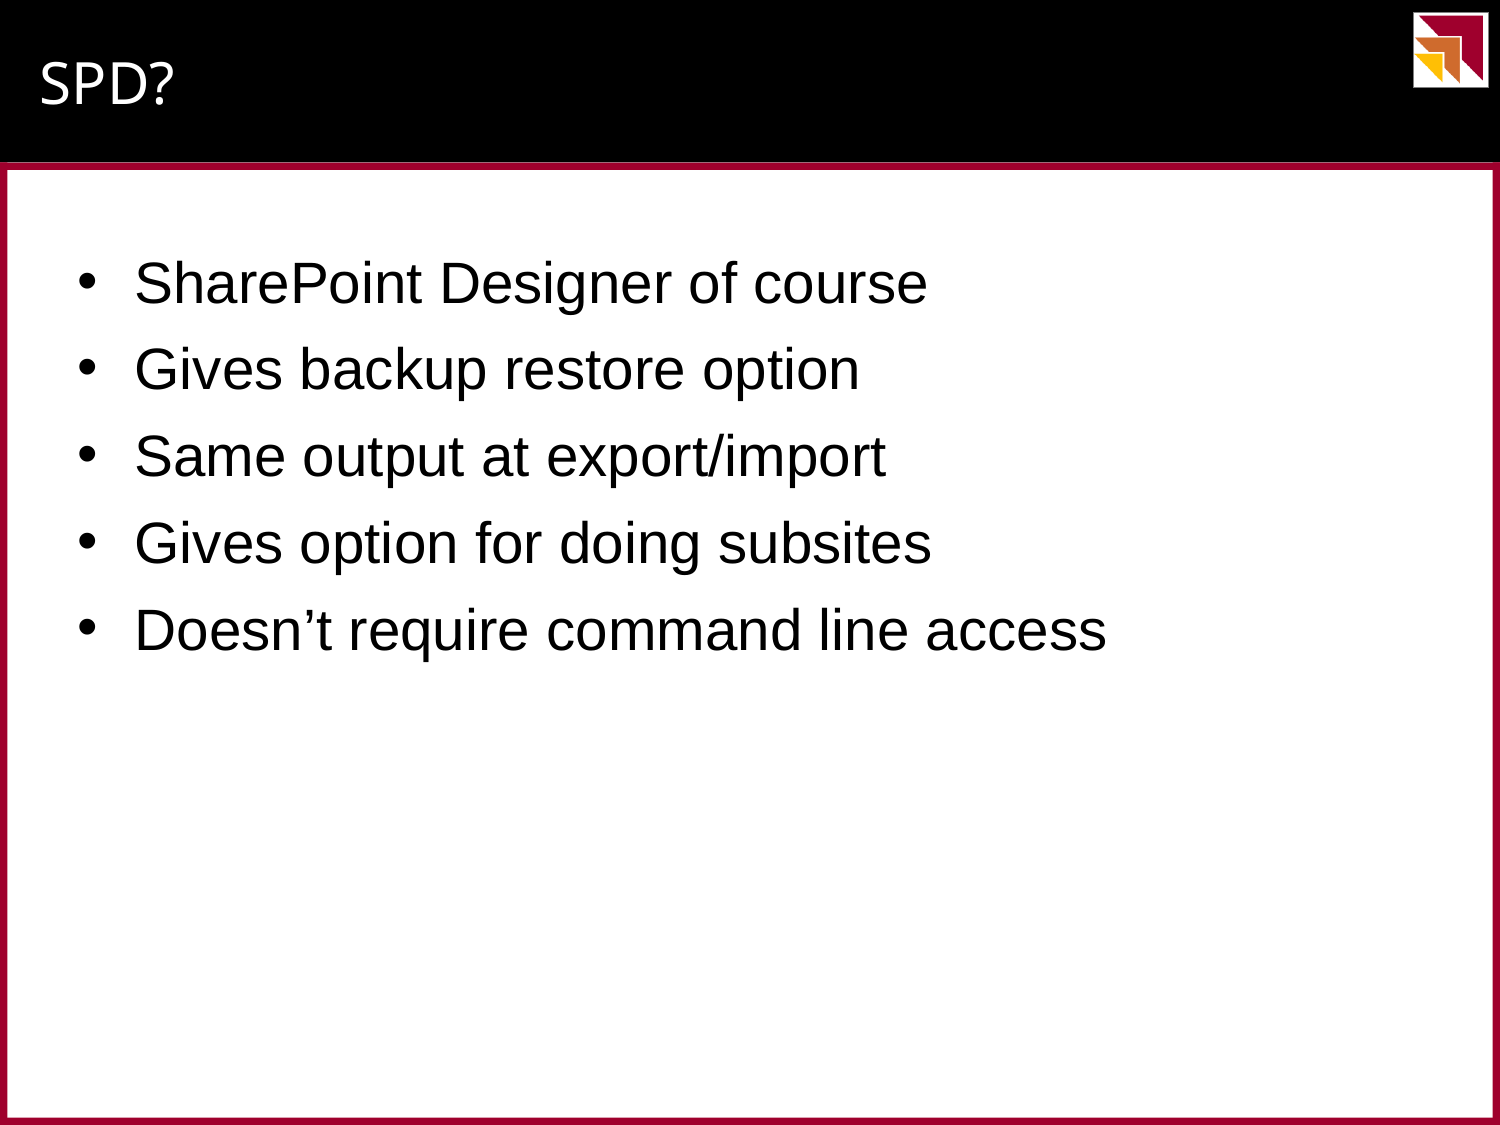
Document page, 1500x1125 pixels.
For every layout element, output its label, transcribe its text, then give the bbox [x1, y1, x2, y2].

picture [1414, 13, 1488, 87]
title SPD? [24, 0, 1400, 163]
list SharePoint Designer of course Gives backup restore option Same output at export/import Gives option for doing subsites Doesn’t require command line access [62, 237, 1438, 1088]
